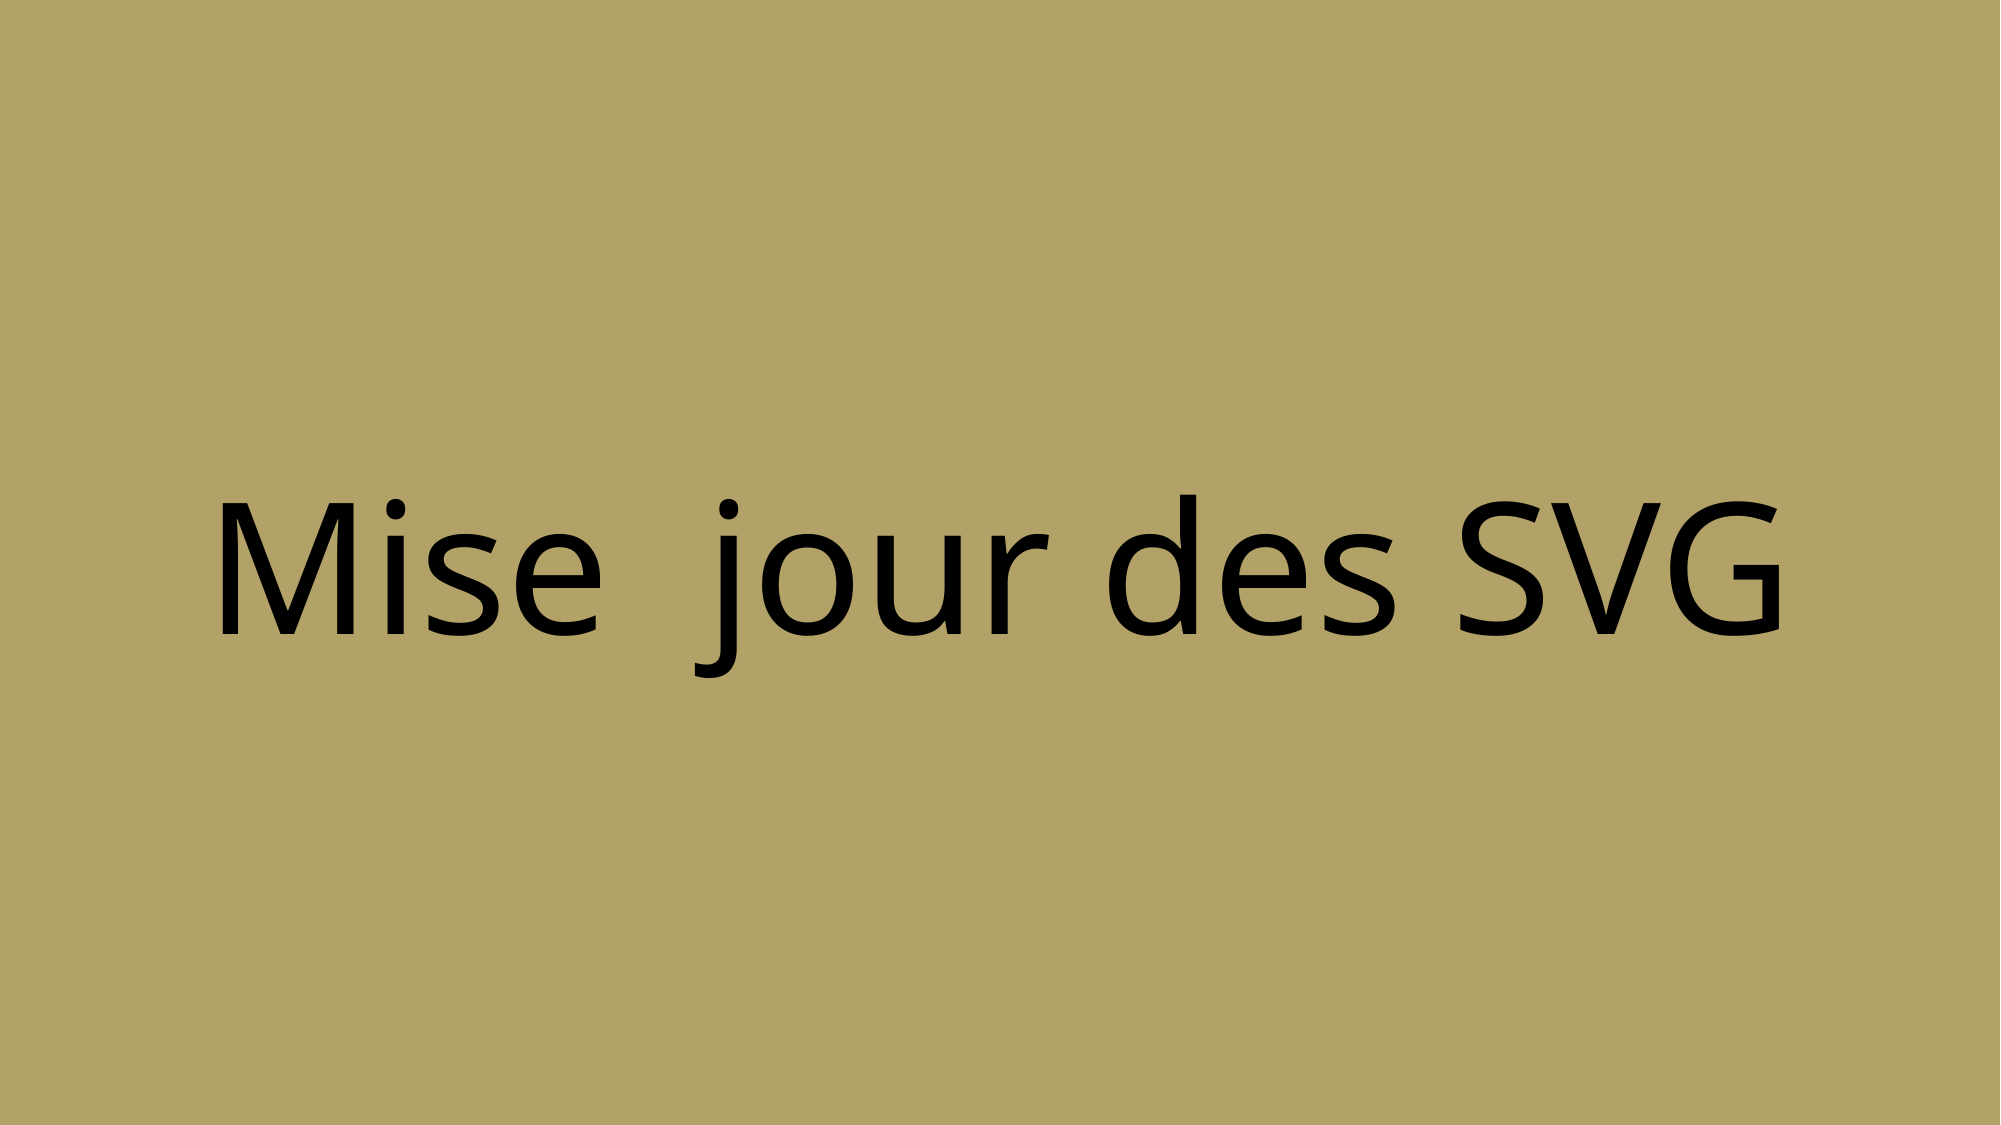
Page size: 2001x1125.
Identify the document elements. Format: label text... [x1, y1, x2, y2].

text_box Mise jour des SVG [191, 443, 1809, 679]
